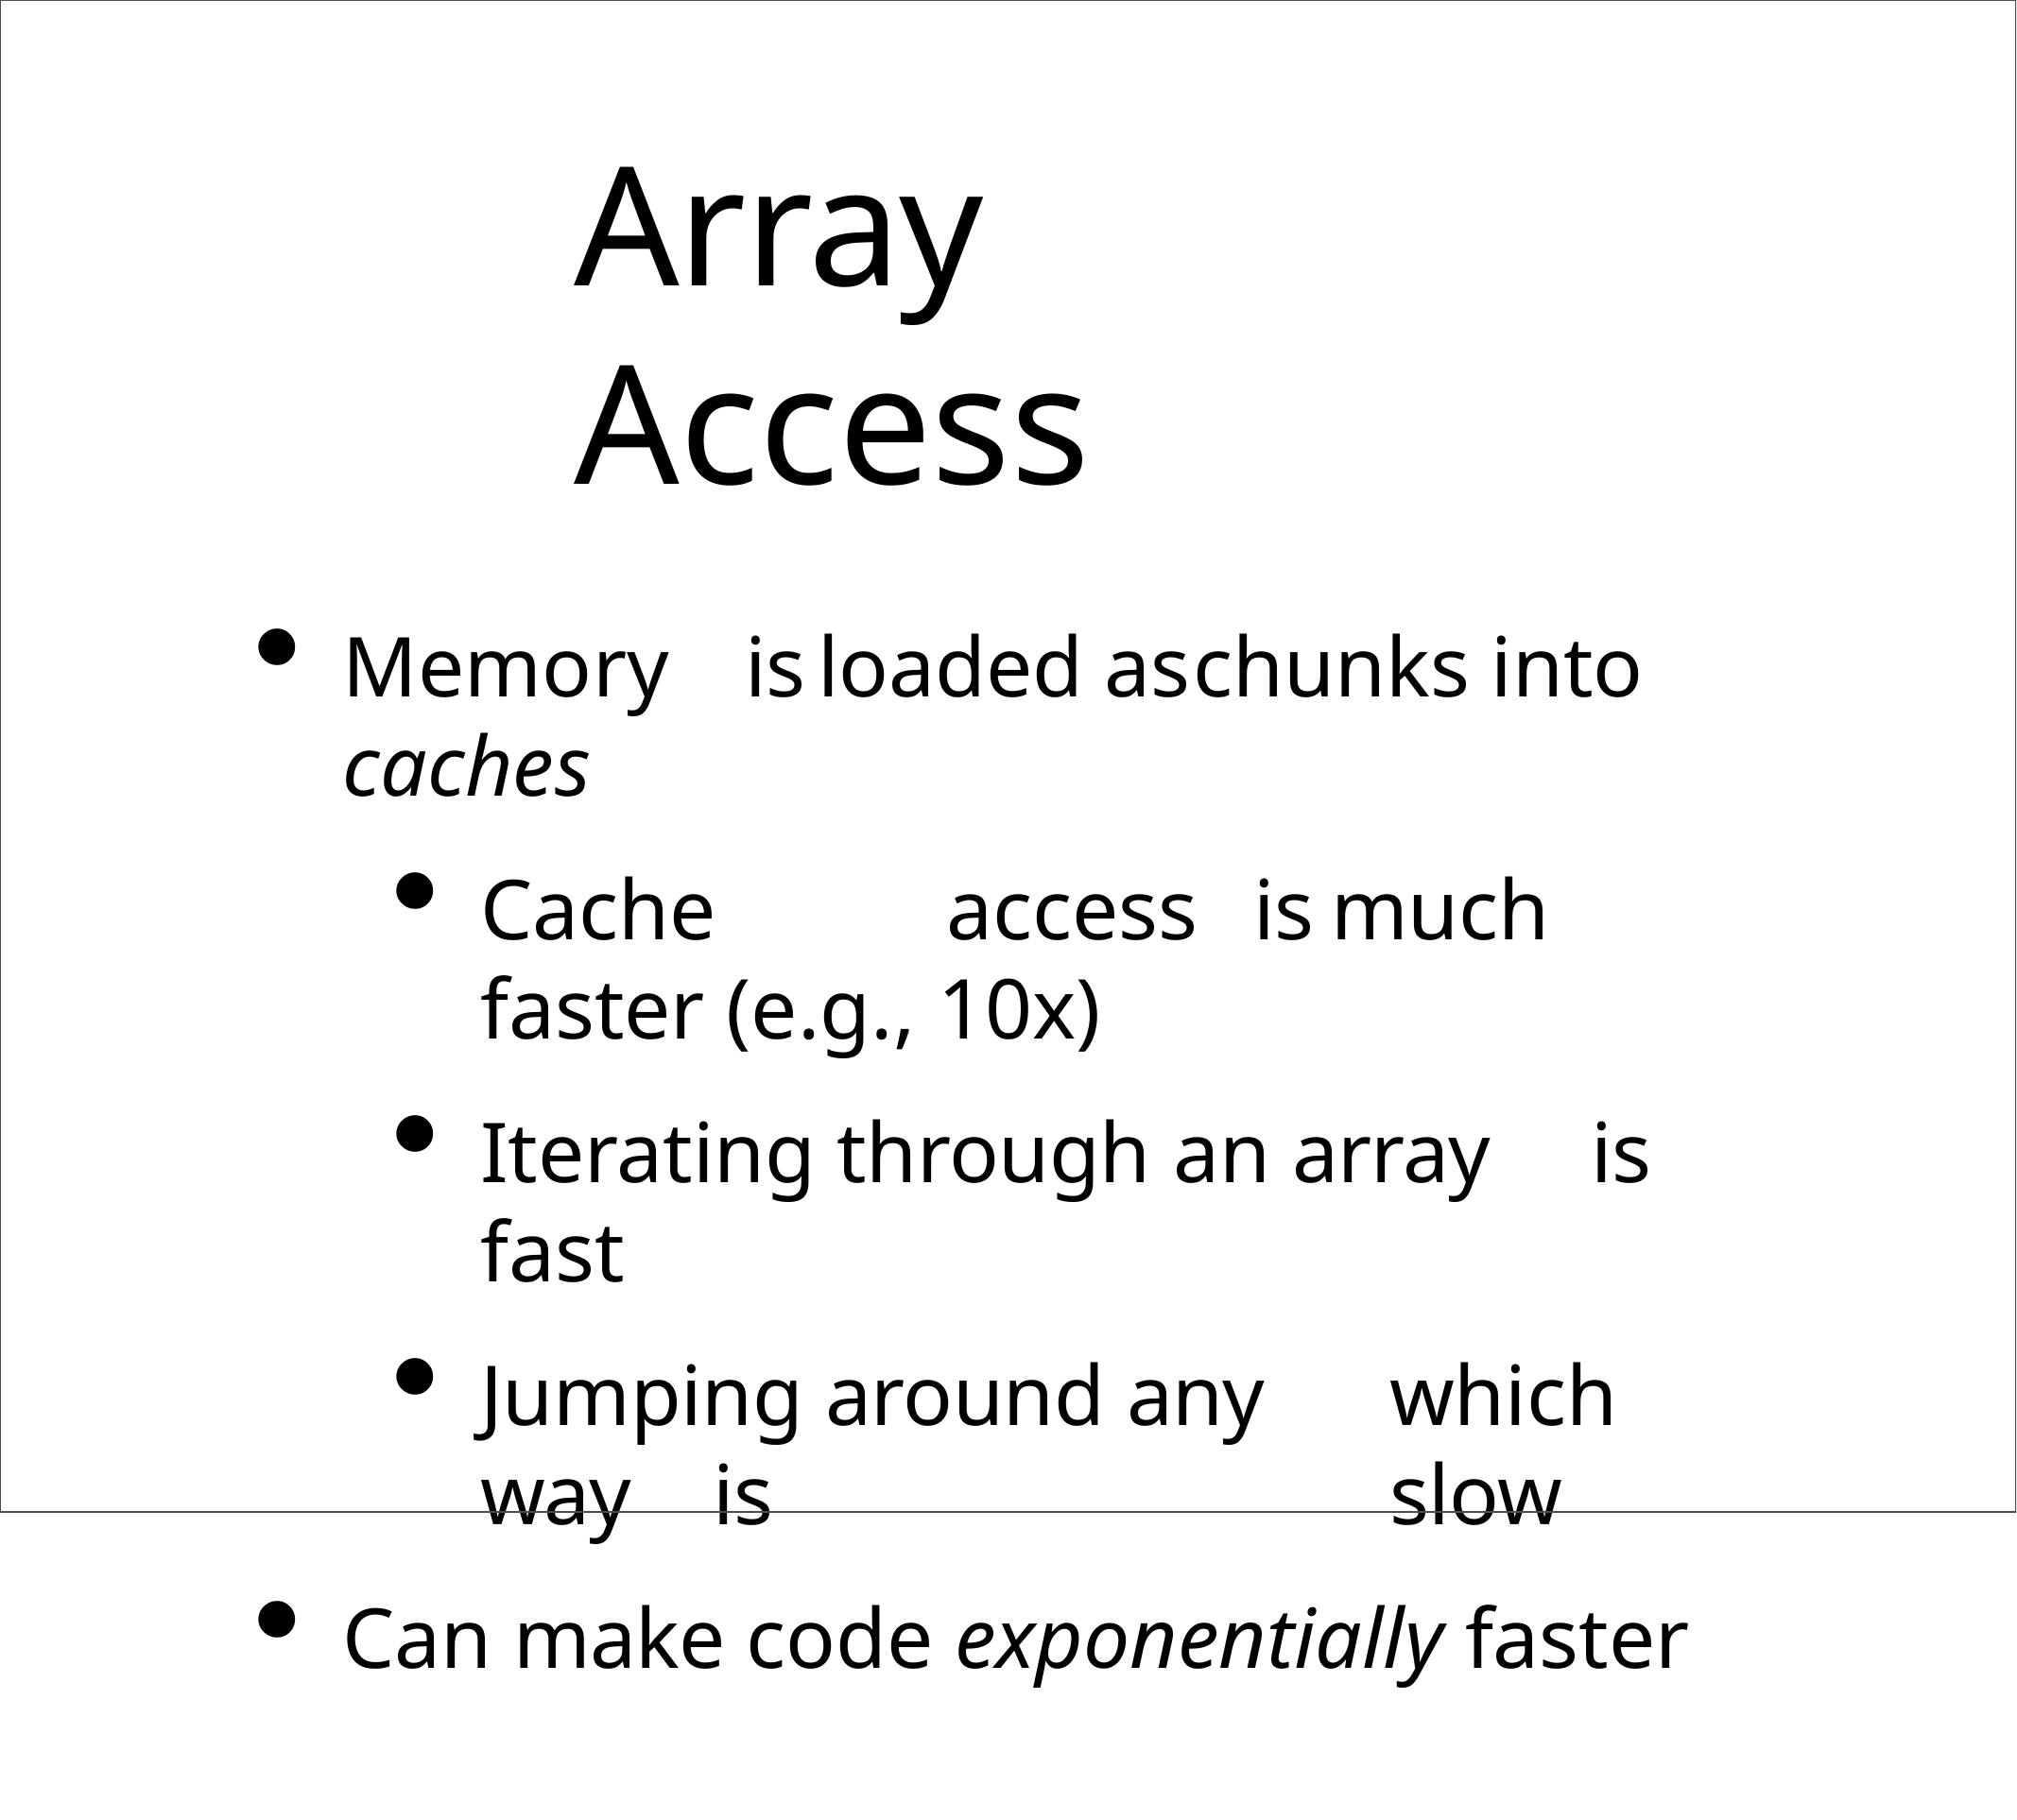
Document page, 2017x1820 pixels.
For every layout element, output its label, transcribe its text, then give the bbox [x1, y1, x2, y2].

text_box Memory is loaded as chunks into caches Cache access is much faster (e.g., 10x) Iterating through an array is fast Jumping around any which way is slow Can make code exponentially faster [248, 1512, 1767, 1686]
text_box [0, 0, 2017, 1512]
